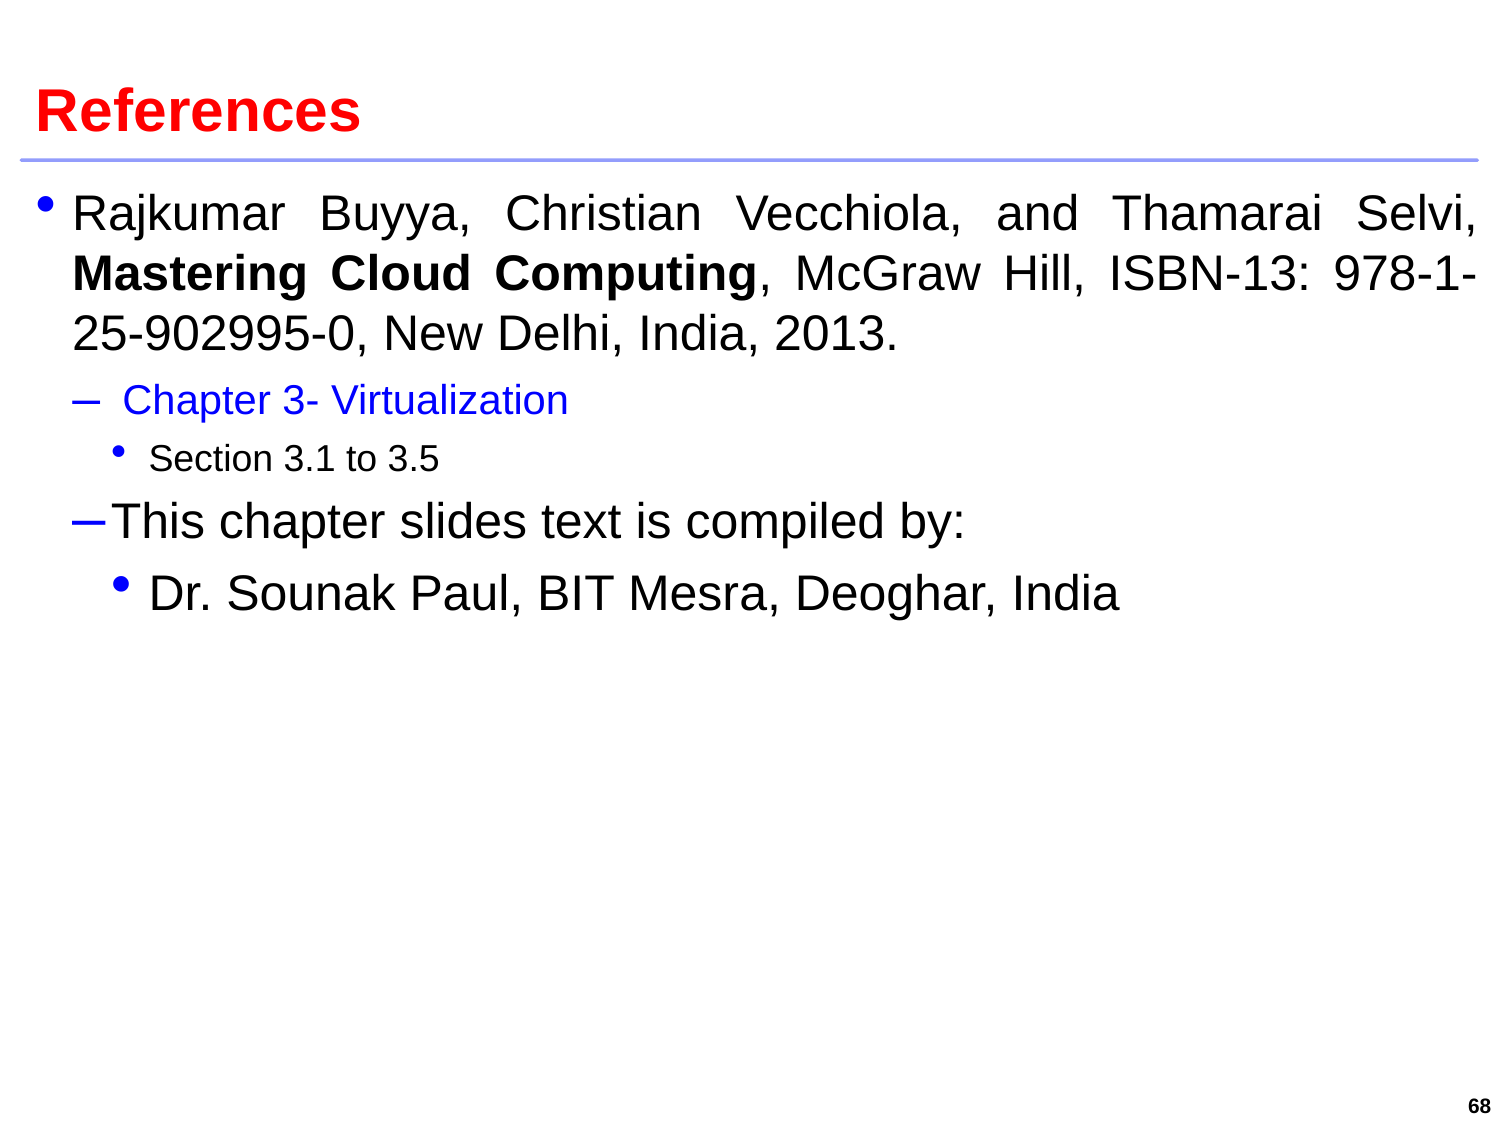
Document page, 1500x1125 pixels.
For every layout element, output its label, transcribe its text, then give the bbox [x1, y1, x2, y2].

title References [26, 0, 1479, 145]
list Rajkumar Buyya, Christian Vecchiola, and Thamarai Selvi, Mastering Cloud Computing, McGraw Hill, ISBN-13: 978-1-25-902995-0, New Delhi, India, 2013. Chapter 3- Virtualization Section 3.1 to 3.5 This chapter slides text is compiled by: Dr. Sounak Paul, BIT Mesra, Deoghar, India [26, 176, 1479, 1092]
slide_number 68 [1364, 1093, 1500, 1120]
